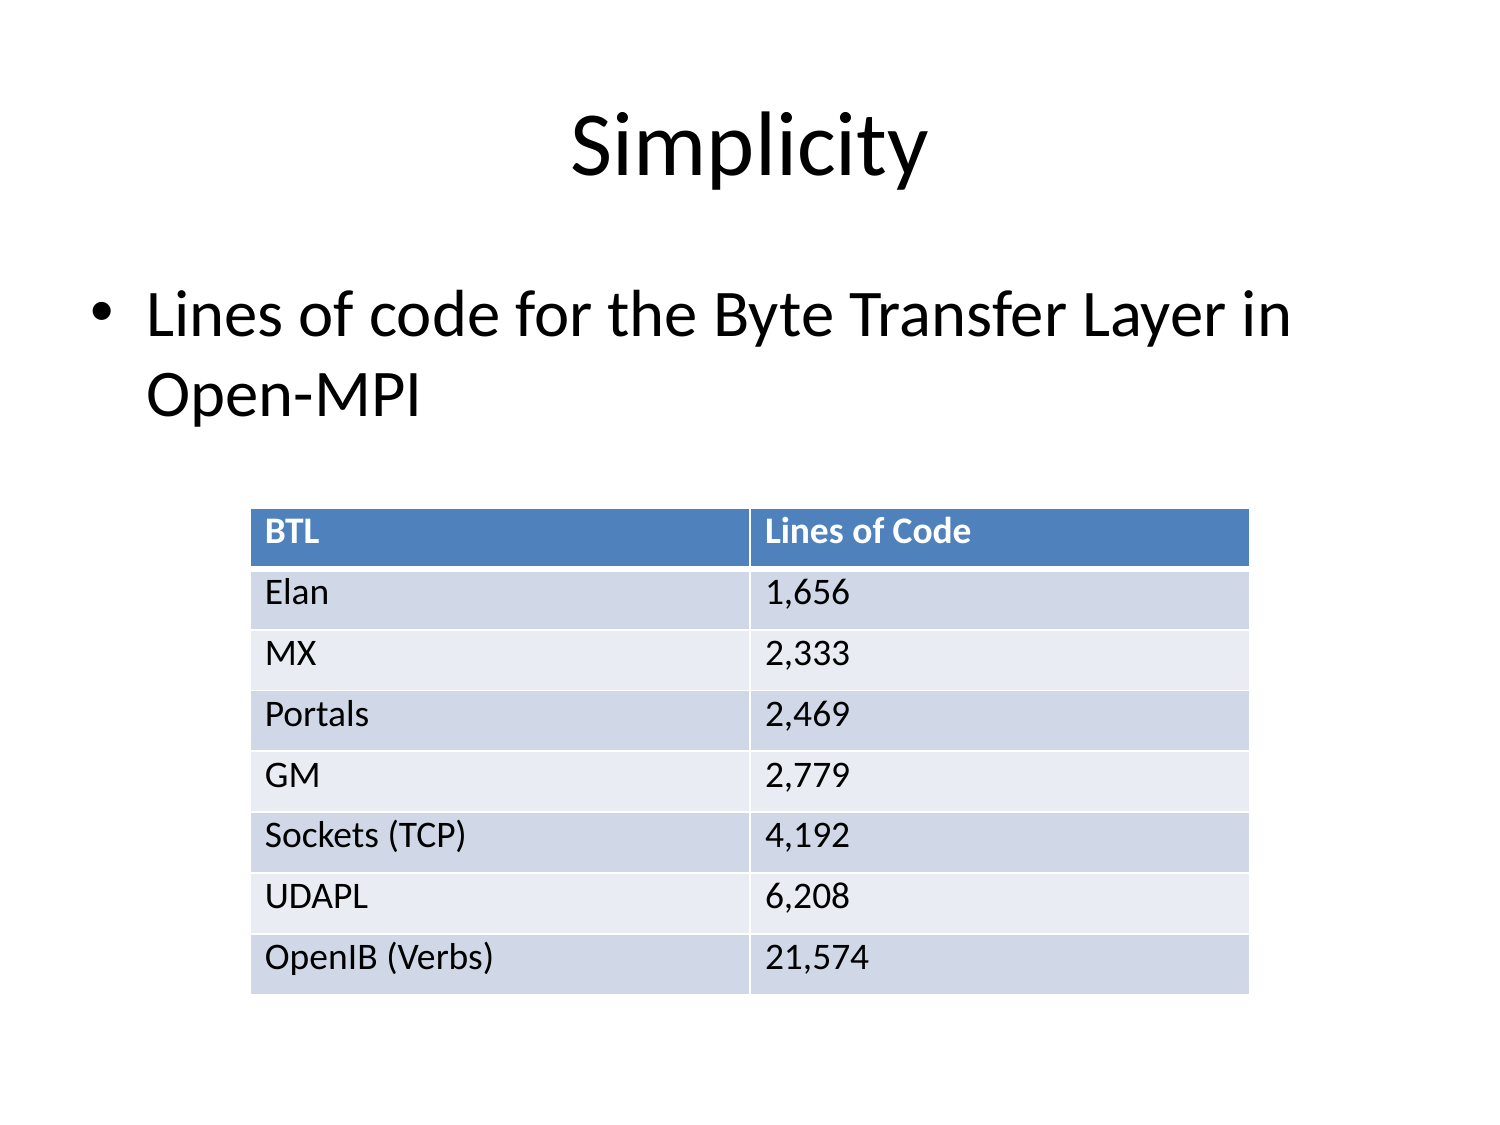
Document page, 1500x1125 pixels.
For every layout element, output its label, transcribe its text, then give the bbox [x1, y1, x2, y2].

table_cell UDAPL [251, 874, 749, 933]
table_cell 2,779 [751, 752, 1249, 811]
table_header Lines of Code [751, 509, 1249, 566]
table_cell GM [251, 752, 749, 811]
table_cell 2,333 [751, 631, 1249, 690]
list Lines of code for the Byte Transfer Layer in Open-MPI [75, 262, 1425, 1005]
title Simplicity [75, 45, 1425, 233]
table_cell 2,469 [751, 691, 1249, 750]
table_cell 4,192 [751, 813, 1249, 872]
table_cell Portals [251, 691, 749, 750]
table_cell MX [251, 631, 749, 690]
table_cell Elan [251, 572, 749, 629]
table_cell 1,656 [751, 572, 1249, 629]
table_header BTL [251, 509, 749, 566]
table_cell 21,574 [751, 935, 1249, 994]
table_cell Sockets (TCP) [251, 813, 749, 872]
table_cell OpenIB (Verbs) [251, 935, 749, 994]
table_cell 6,208 [751, 874, 1249, 933]
